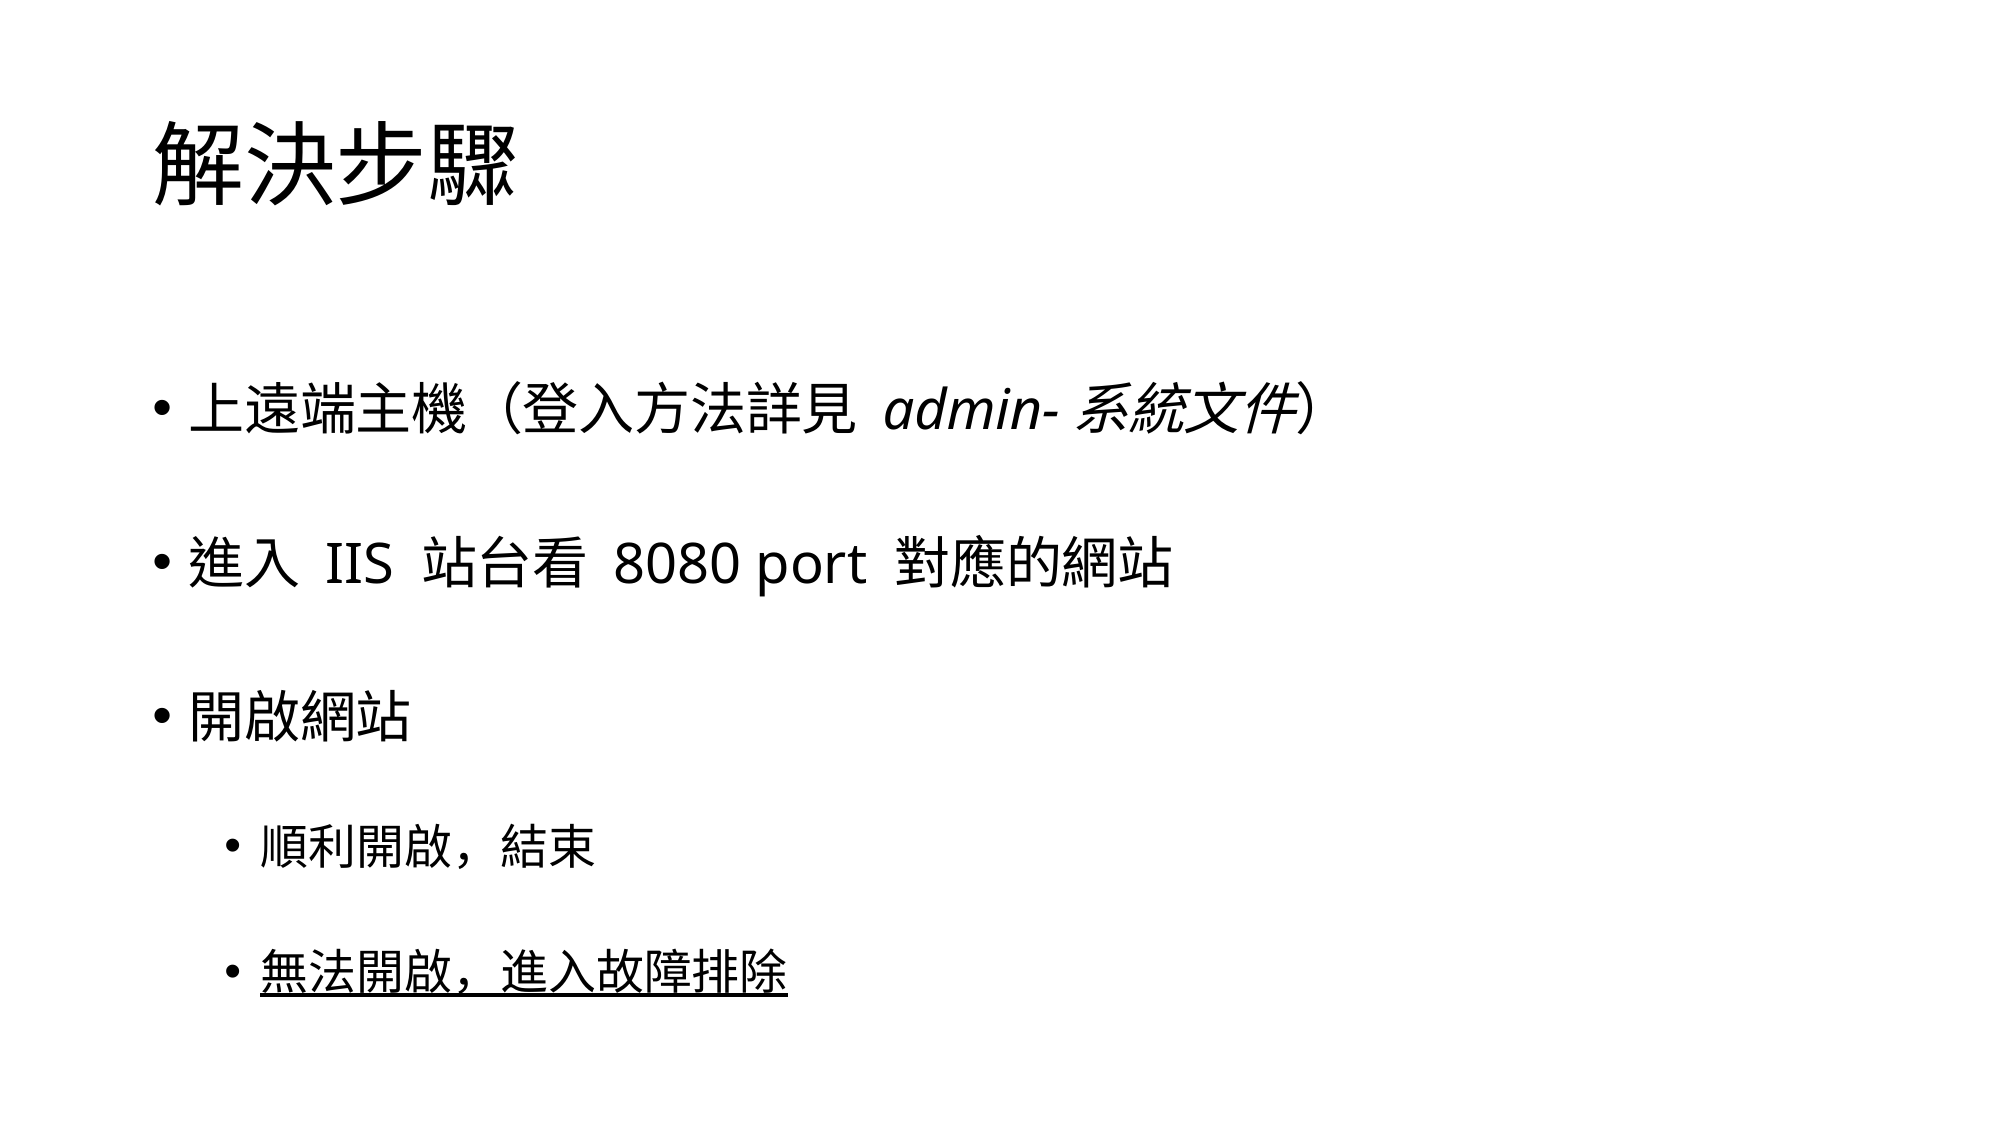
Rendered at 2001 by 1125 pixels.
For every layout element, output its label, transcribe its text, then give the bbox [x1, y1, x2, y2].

title 解決步驟 [137, 59, 1863, 278]
list 上遠端主機（登入方法詳見 admin-系統文件） 進入 IIS 站台看 8080 port 對應的網站 開啟網站 順利開啟，結束 無法開啟，進入故障排除 [137, 299, 1863, 1014]
